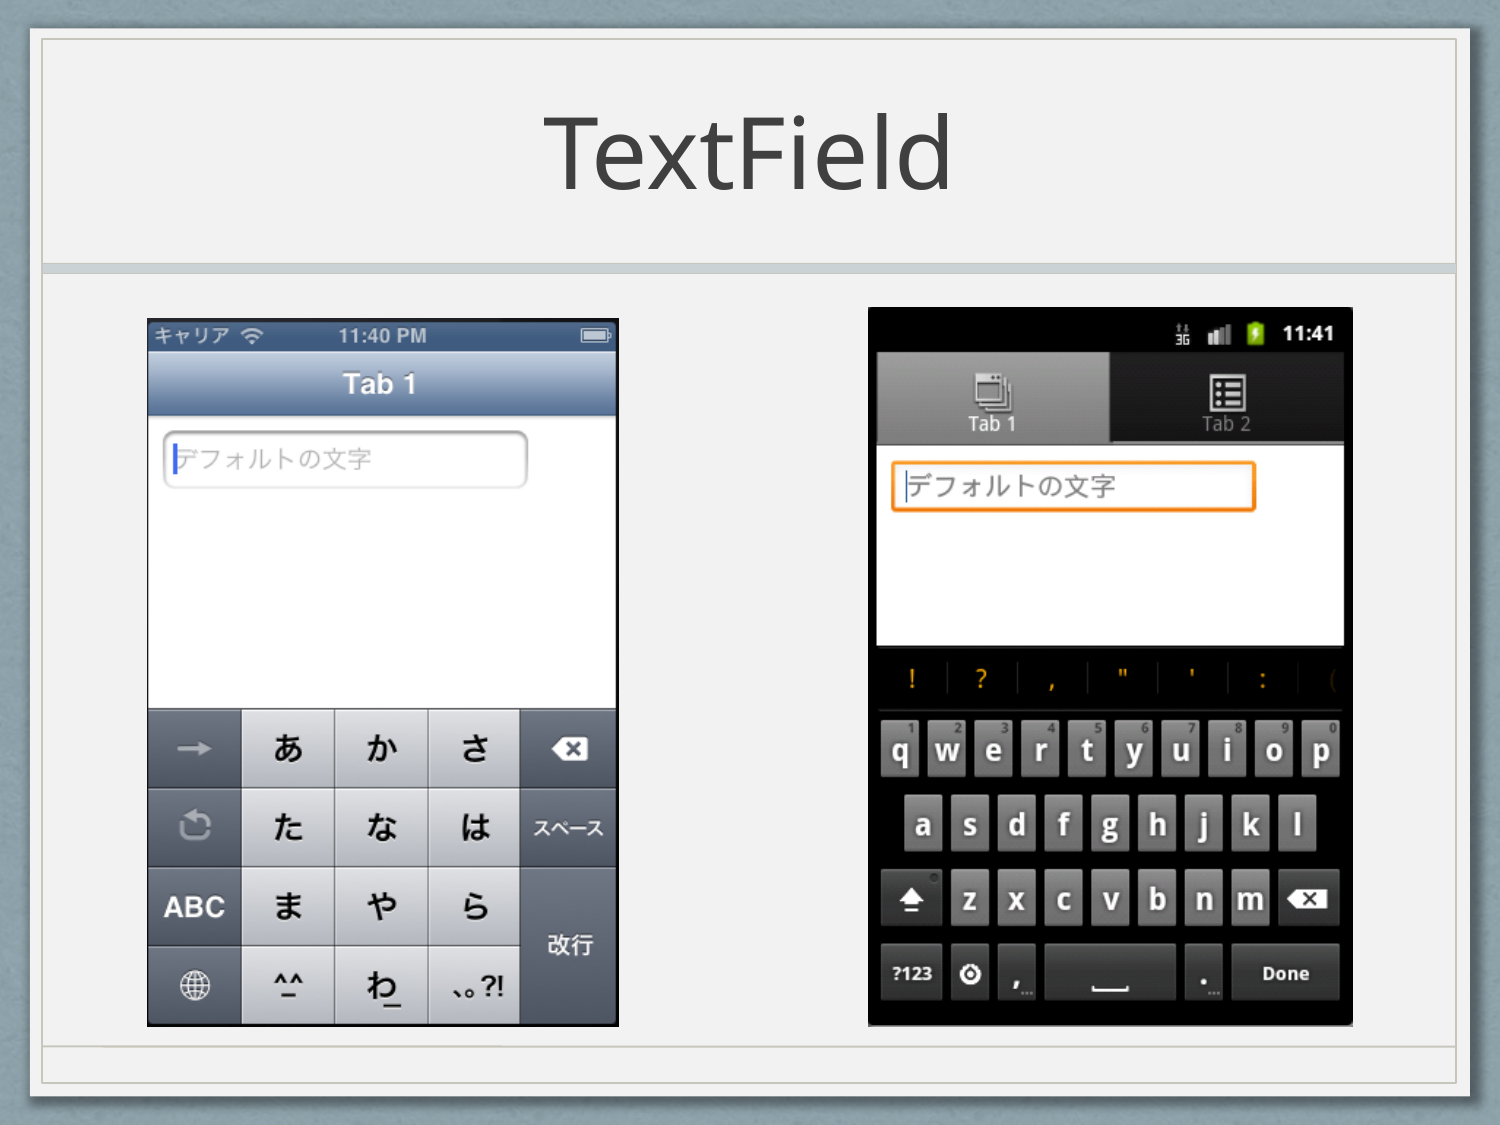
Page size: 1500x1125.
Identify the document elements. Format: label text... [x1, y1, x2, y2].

picture [867, 306, 1354, 1027]
title TextField [147, 40, 1353, 260]
picture [147, 318, 620, 1027]
